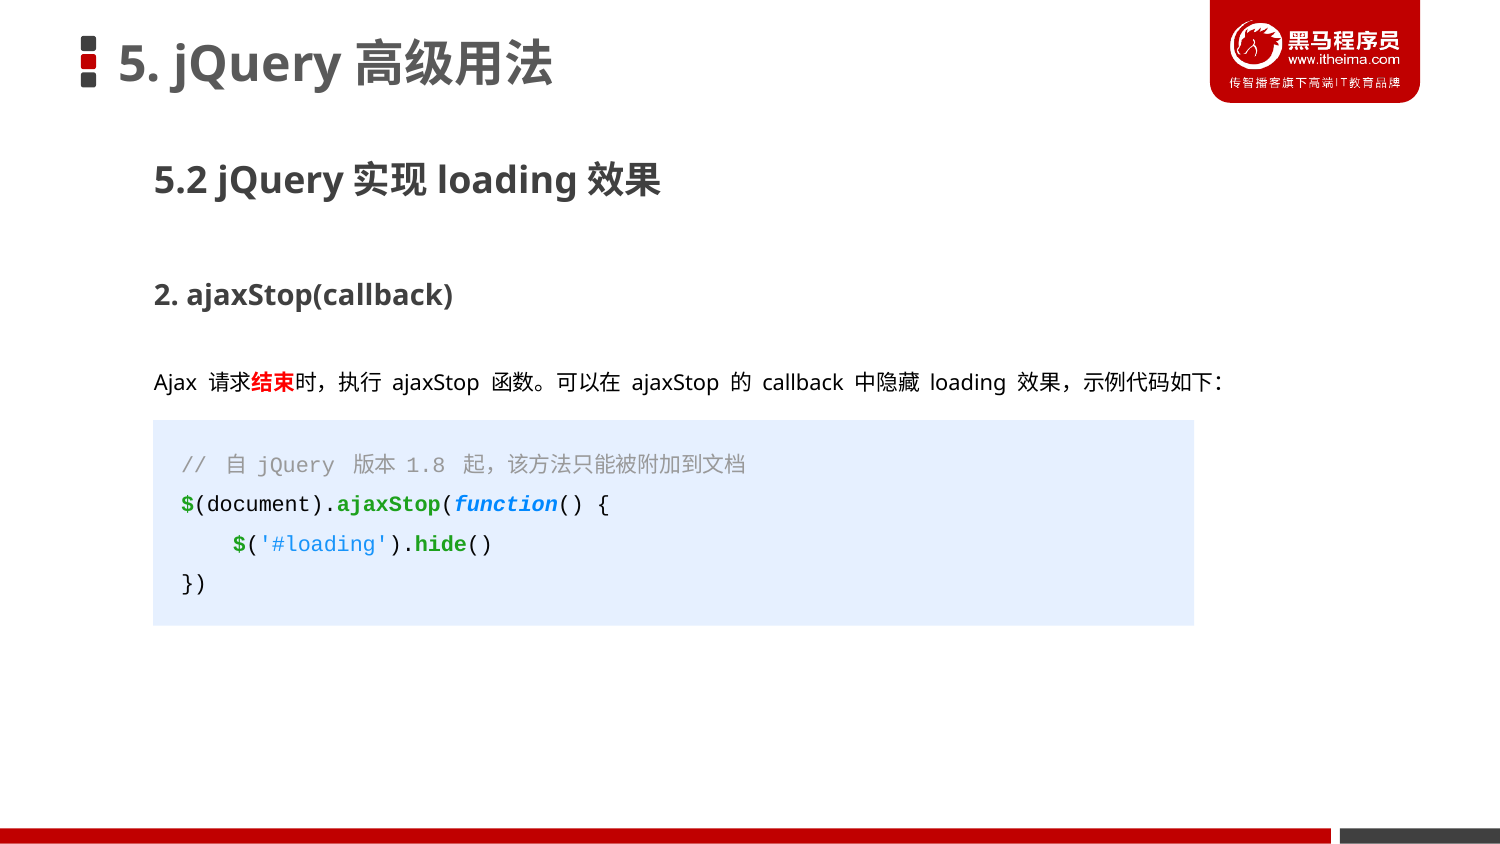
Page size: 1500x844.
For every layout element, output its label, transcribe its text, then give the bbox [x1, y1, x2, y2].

title 5. jQuery高级用法 [103, 0, 1209, 130]
list 5.2 jQuery实现loading效果 [139, 153, 1209, 243]
text_box Ajax 请求结束时，执行 ajaxStop 函数。可以在 ajaxStop 的 callback 中隐藏 loading 效果，示例代码如下： [139, 348, 1266, 626]
text_box // 自 jQuery 版本 1.8 起，该方法只能被附加到文档 $(document).ajaxStop(function() { $('#loading').hide() }) [152, 419, 1195, 627]
picture [1211, 11, 1419, 97]
text_box 2. ajaxStop(callback) [139, 273, 1204, 320]
